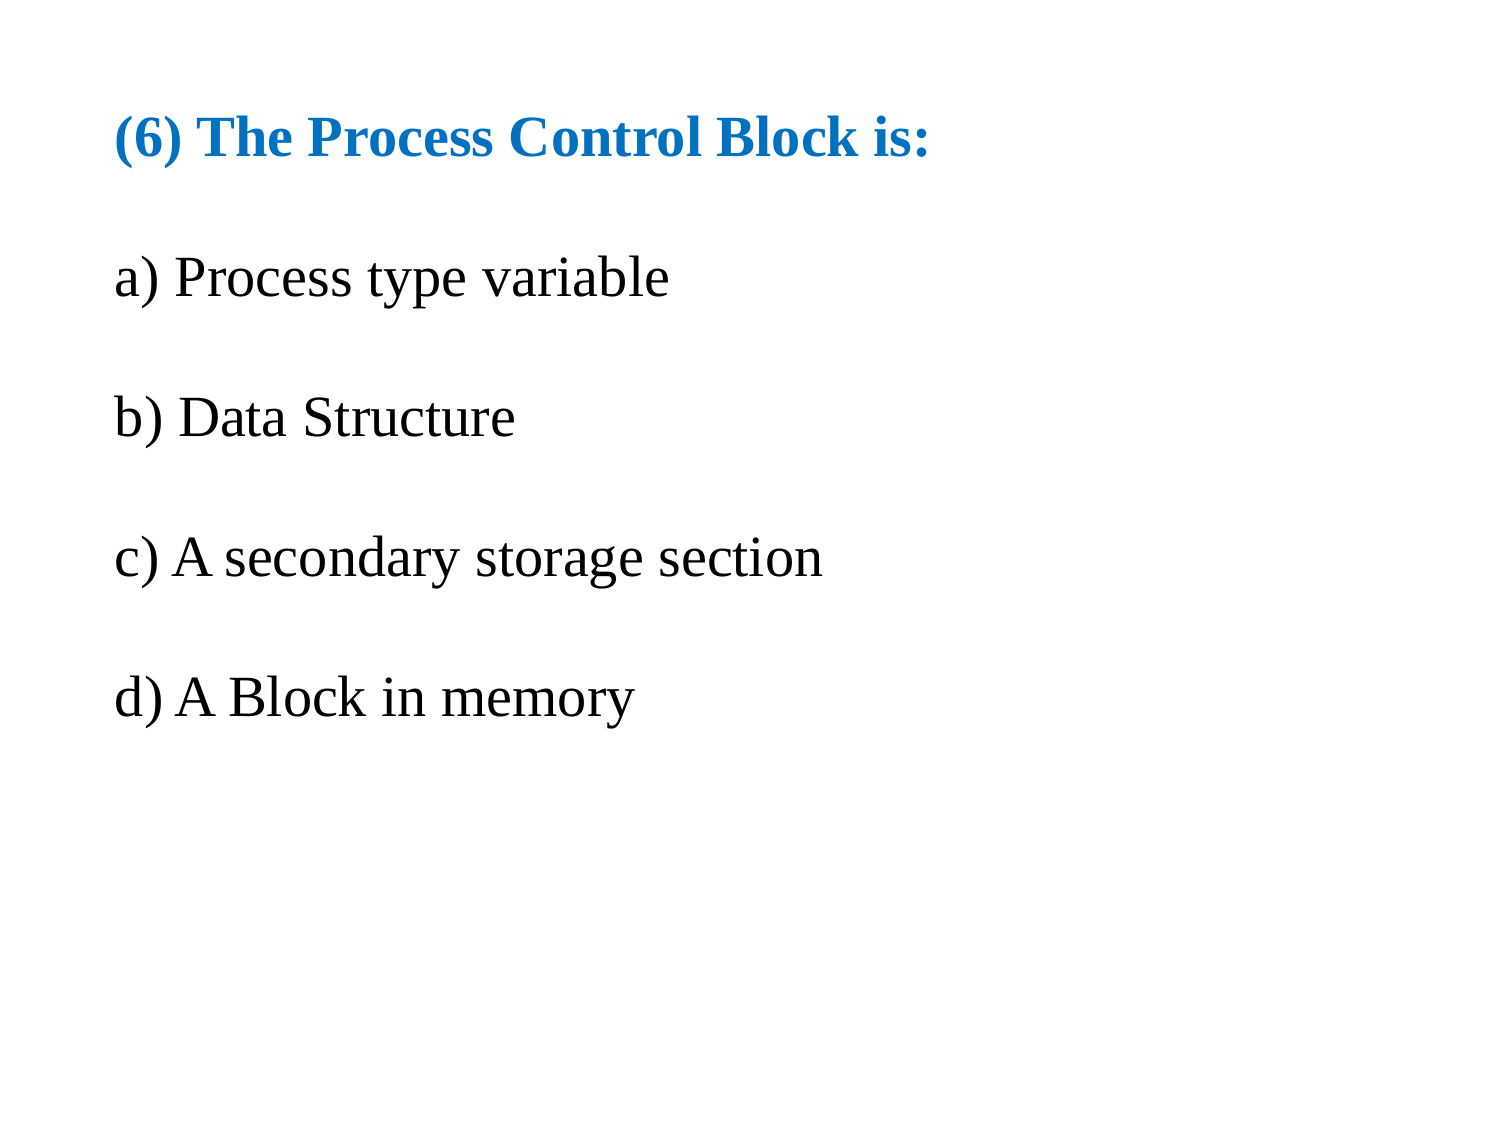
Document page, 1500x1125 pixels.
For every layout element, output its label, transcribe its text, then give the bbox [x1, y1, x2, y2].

text_box (6) The Process Control Block is: a) Process type variable b) Data Structure c) A secondary storage section d) A Block in memory [99, 91, 1413, 806]
